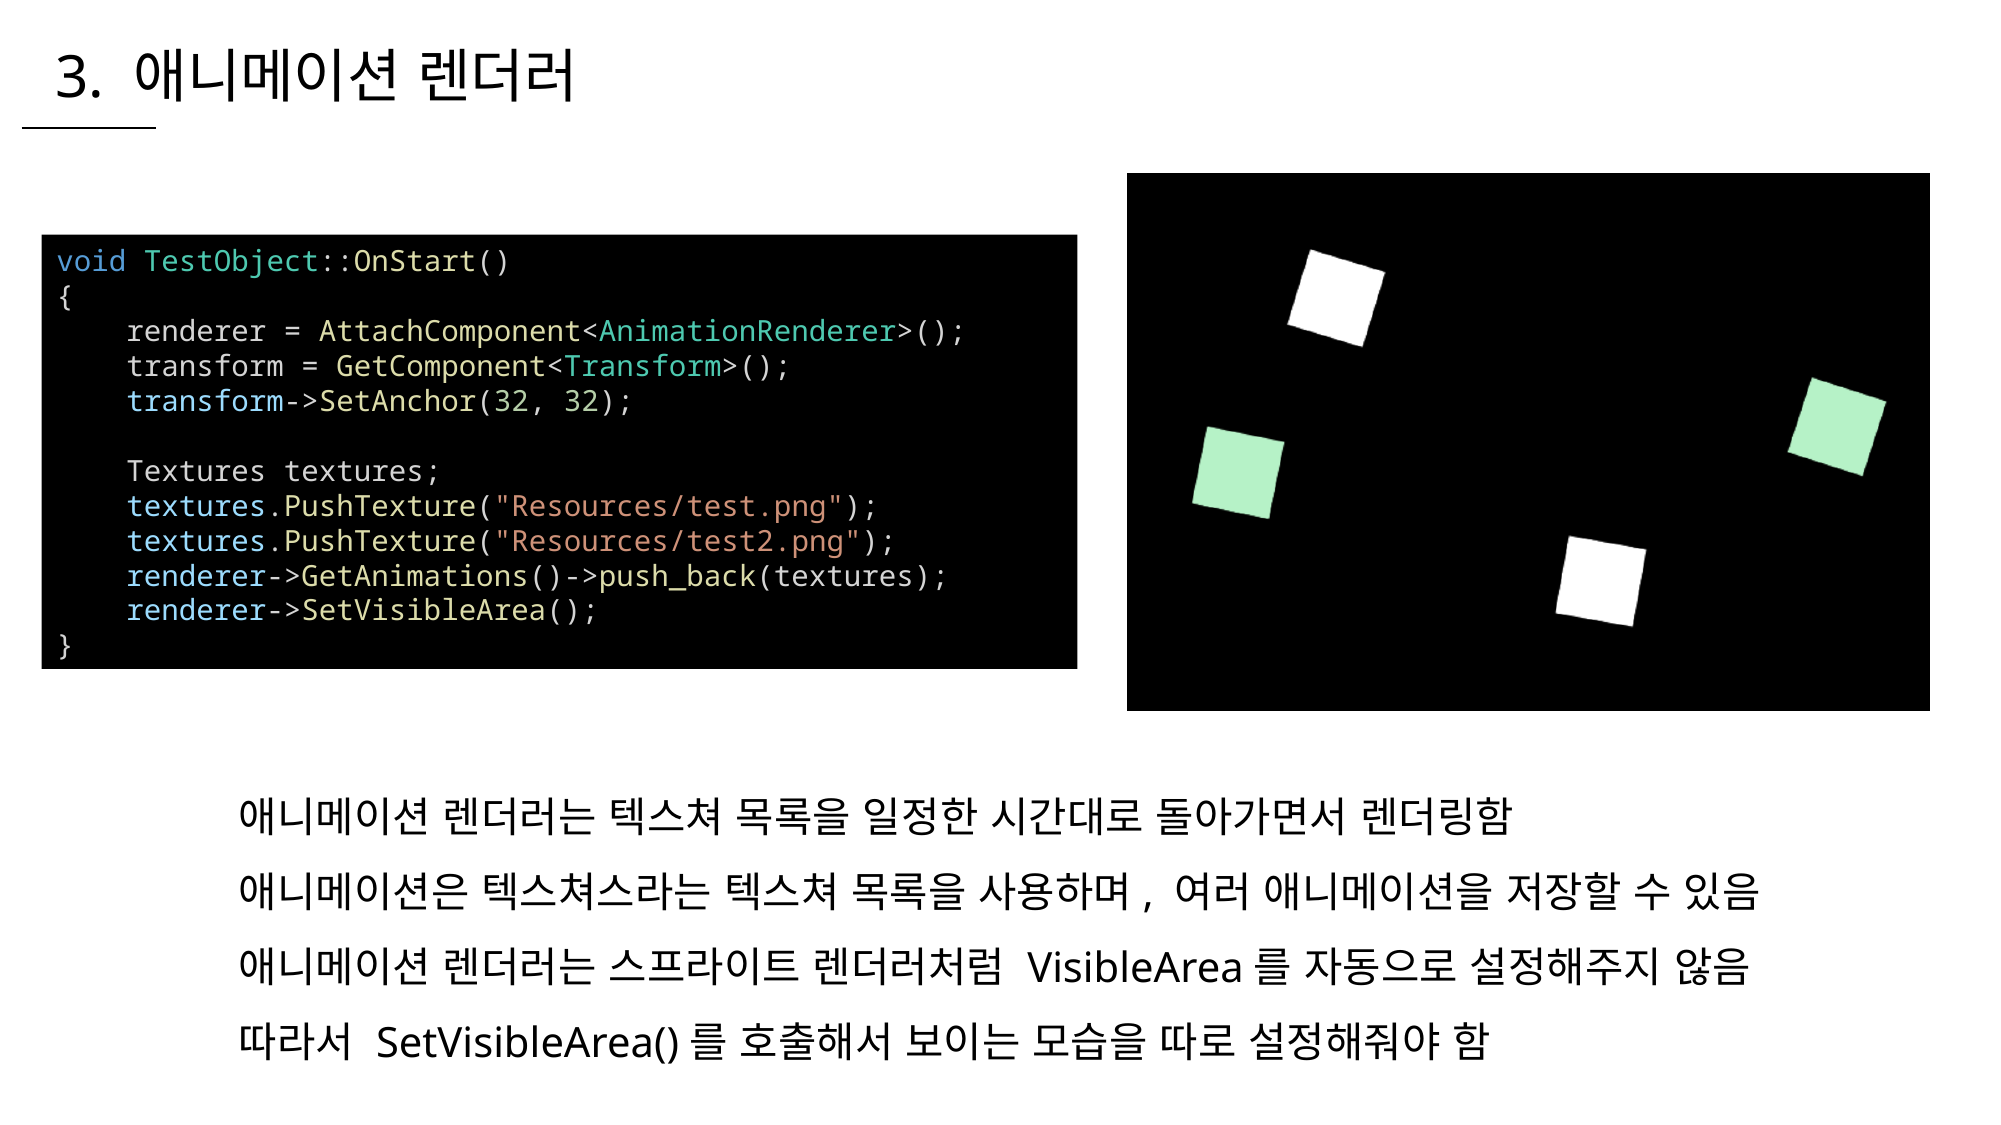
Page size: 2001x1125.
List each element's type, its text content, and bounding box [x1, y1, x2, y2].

picture [1127, 173, 1930, 711]
text_box 3. 애니메이션 렌더러 [40, 31, 593, 117]
text_box 애니메이션 렌더러는 텍스쳐 목록을 일정한 시간대로 돌아가면서 렌더링함 애니메이션은 텍스쳐스라는 텍스쳐 목록을 사용하며, 여러 애니메이션을 저장할 수 있음 애니메이션 렌더러는 스프라이트 렌더러처럼 VisibleArea를 자동으로 설정해주지 않음 따라서 SetVisibleArea()를 호출해서 보이는 모습을 따로 설정해줘야 함 [224, 758, 1776, 1074]
text_box void TestObject::OnStart() { renderer = AttachComponent<AnimationRenderer>(); transform = GetComponent<Transform>(); transform->SetAnchor(32, 32); Textures textures; textures.PushTexture("Resources/test.png"); textures.PushTexture("Resources/test2.png"); renderer->GetAnimations()->push_back(textures); renderer->SetVisibleArea(); } [41, 234, 1078, 669]
